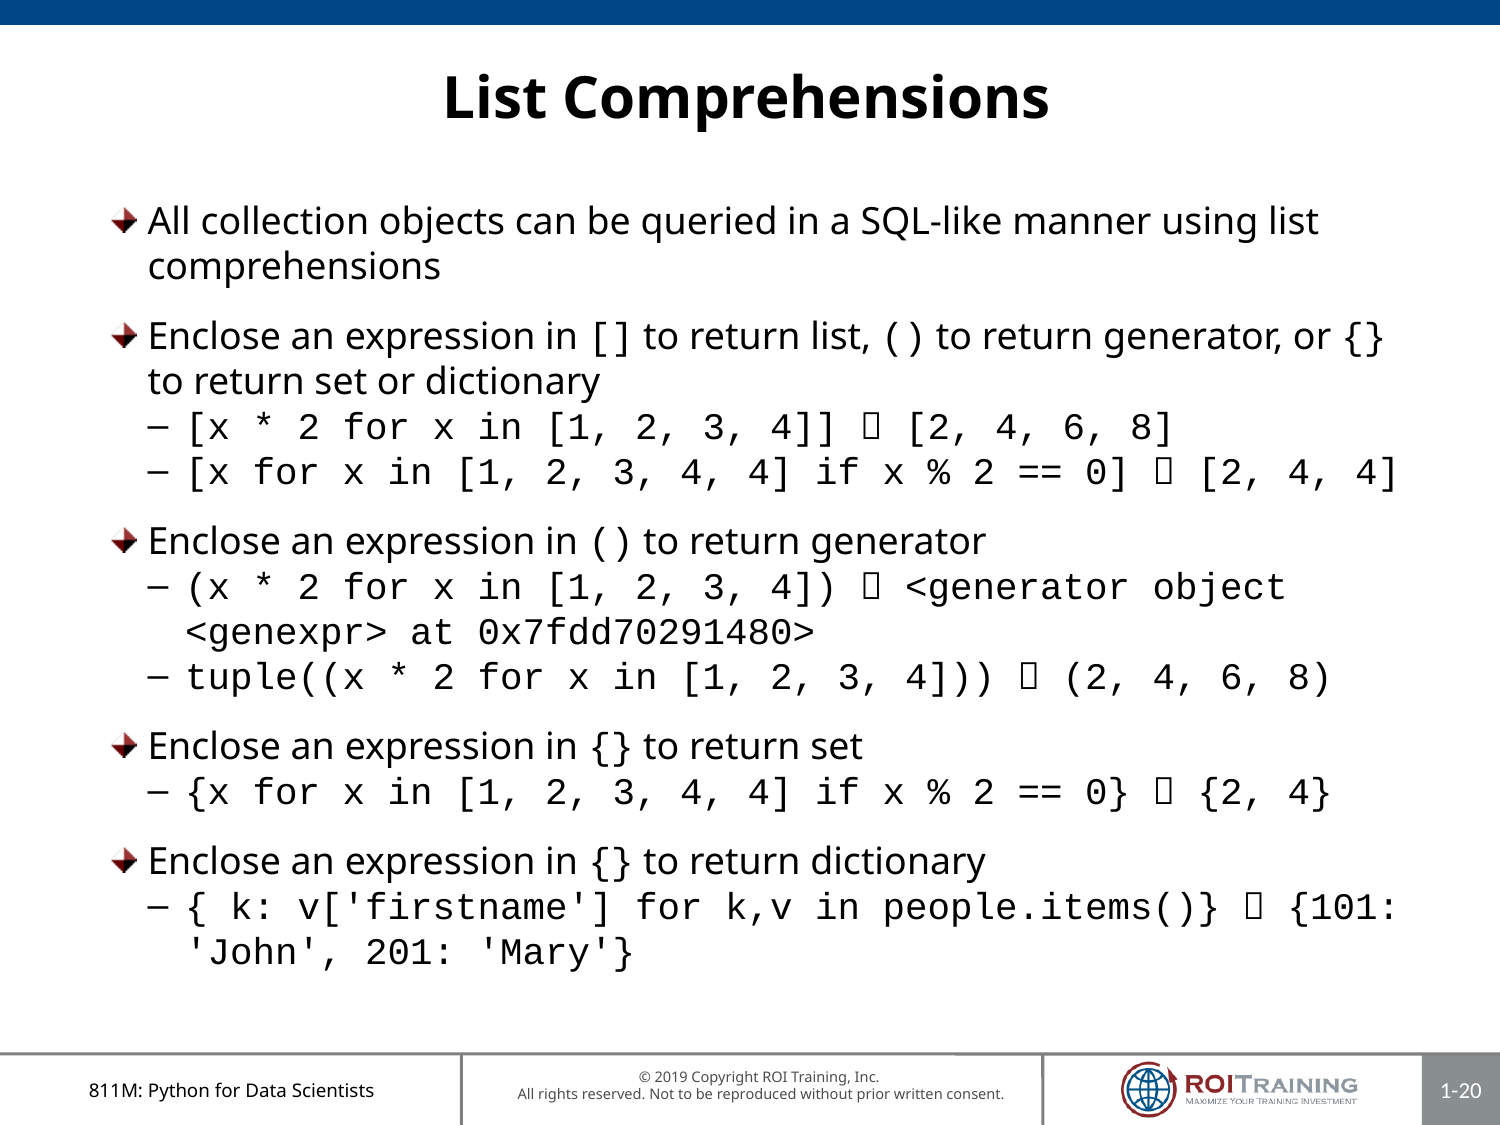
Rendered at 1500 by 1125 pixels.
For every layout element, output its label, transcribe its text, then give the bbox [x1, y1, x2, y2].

picture [110, 846, 137, 873]
picture [110, 321, 137, 348]
picture [110, 731, 137, 758]
picture [110, 526, 137, 553]
picture [110, 206, 137, 233]
list All collection objects can be queried in a SQL-like manner using list comprehensions Enclose an expression in [] to return list, () to return generator, or {} to return set or dictionary [x * 2 for x in [1, 2, 3, 4]]  [2, 4, 6, 8] [x for x in [1, 2, 3, 4, 4] if x % 2 == 0]  [2, 4, 4] Enclose an expression in () to return generator (x * 2 for x in [1, 2, 3, 4])  <generator object <genexpr> at 0x7fdd70291480> tuple((x * 2 for x in [1, 2, 3, 4]))  (2, 4, 6, 8) Enclose an expression in {} to return set {x for x in [1, 2, 3, 4, 4] if x % 2 == 0}  {2, 4} Enclose an expression in {} to return dictionary { k: v['firstname'] for k,v in people.items()}  {101: 'John', 201: 'Mary'} [95, 189, 1431, 1022]
title List Comprehensions [172, 43, 1322, 147]
picture [1113, 1060, 1362, 1118]
